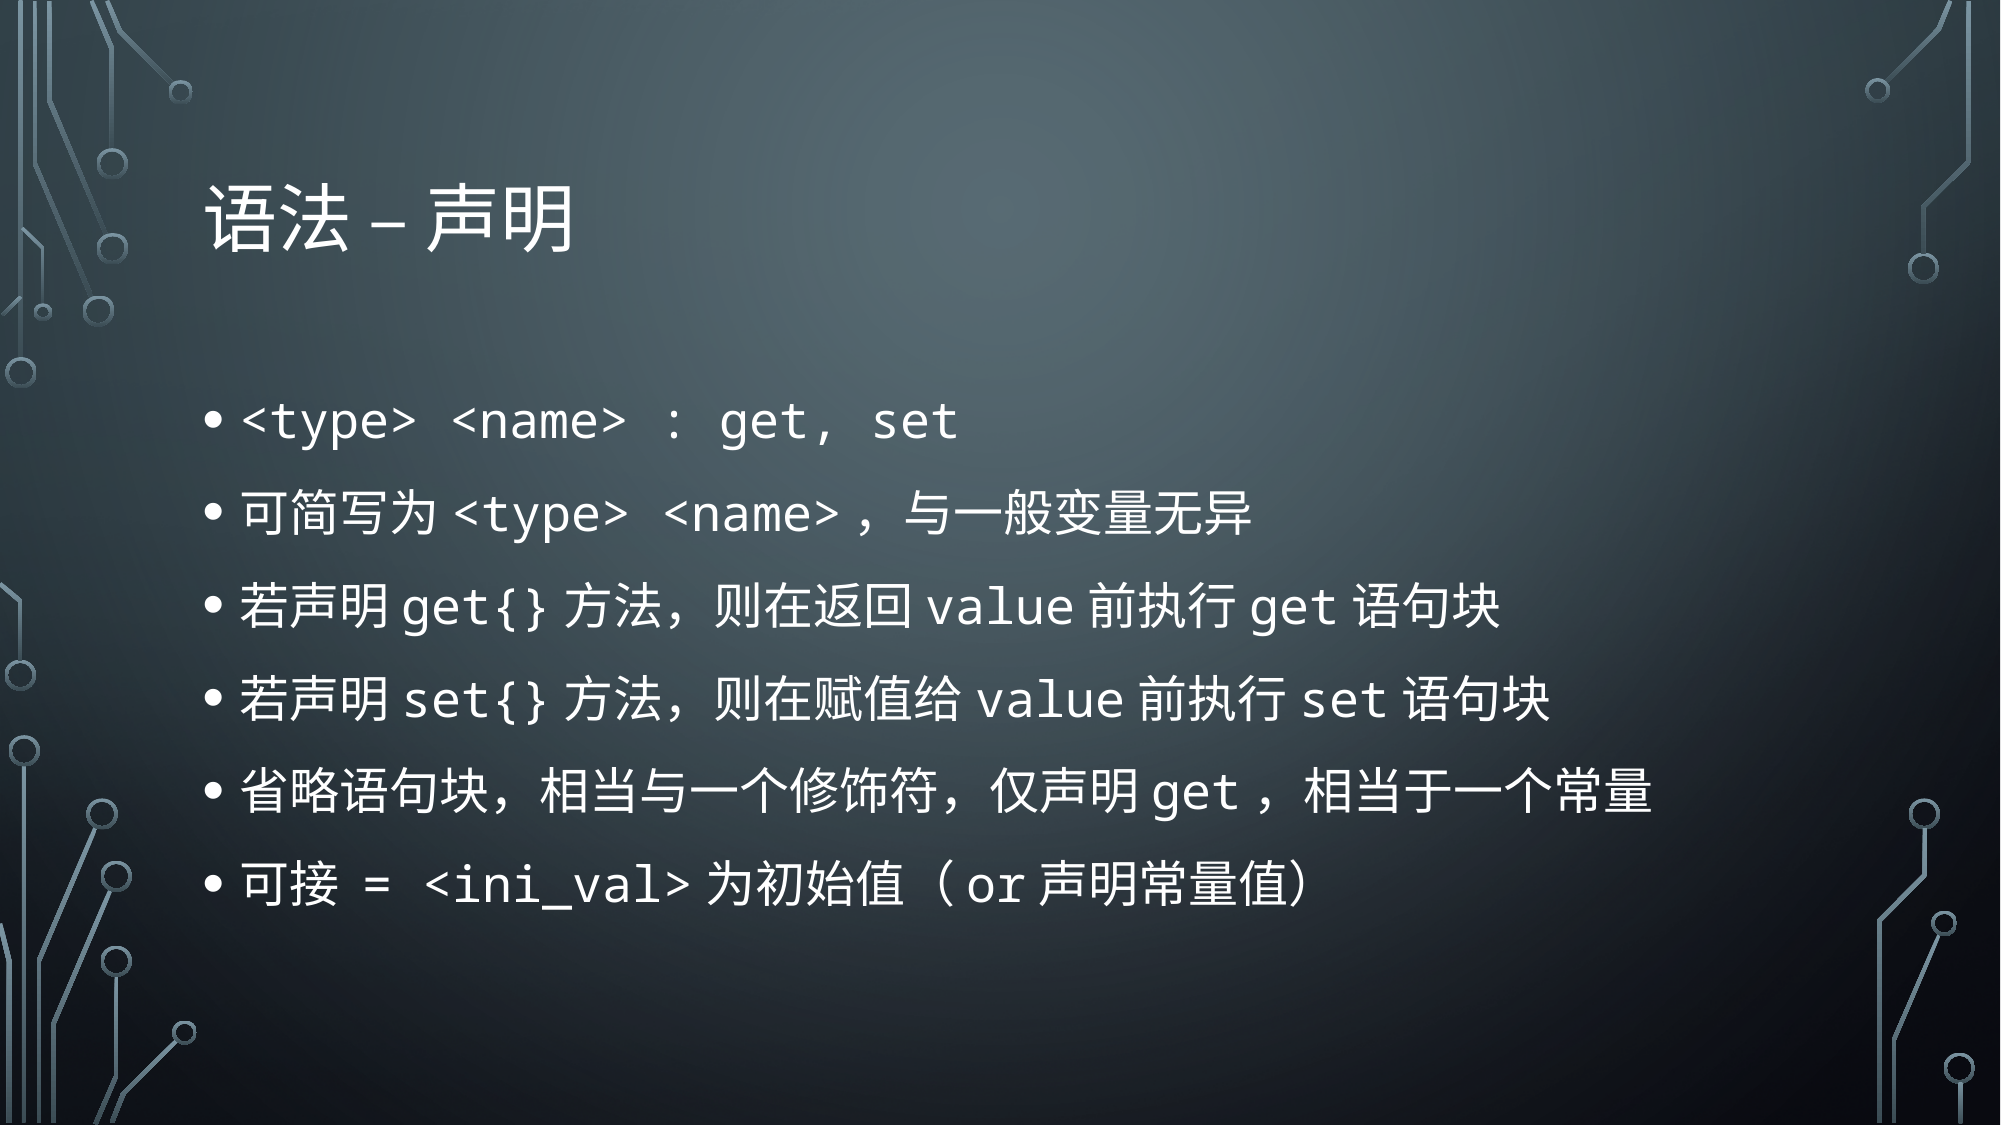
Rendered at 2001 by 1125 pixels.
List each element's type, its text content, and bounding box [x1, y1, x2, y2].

list <type> <name> : get, set 可简写为<type> <name>，与一般变量无异 若声明get{}方法，则在返回value前执行get语句块 若声明set{}方法，则在赋值给value前执行set语句块 省略语句块，相当与一个修饰符，仅声明get，相当于一个常量 可接 = <ini_val>为初始值（or声明常量值） [187, 369, 1813, 950]
title 语法 – 声明 [187, 101, 1813, 344]
